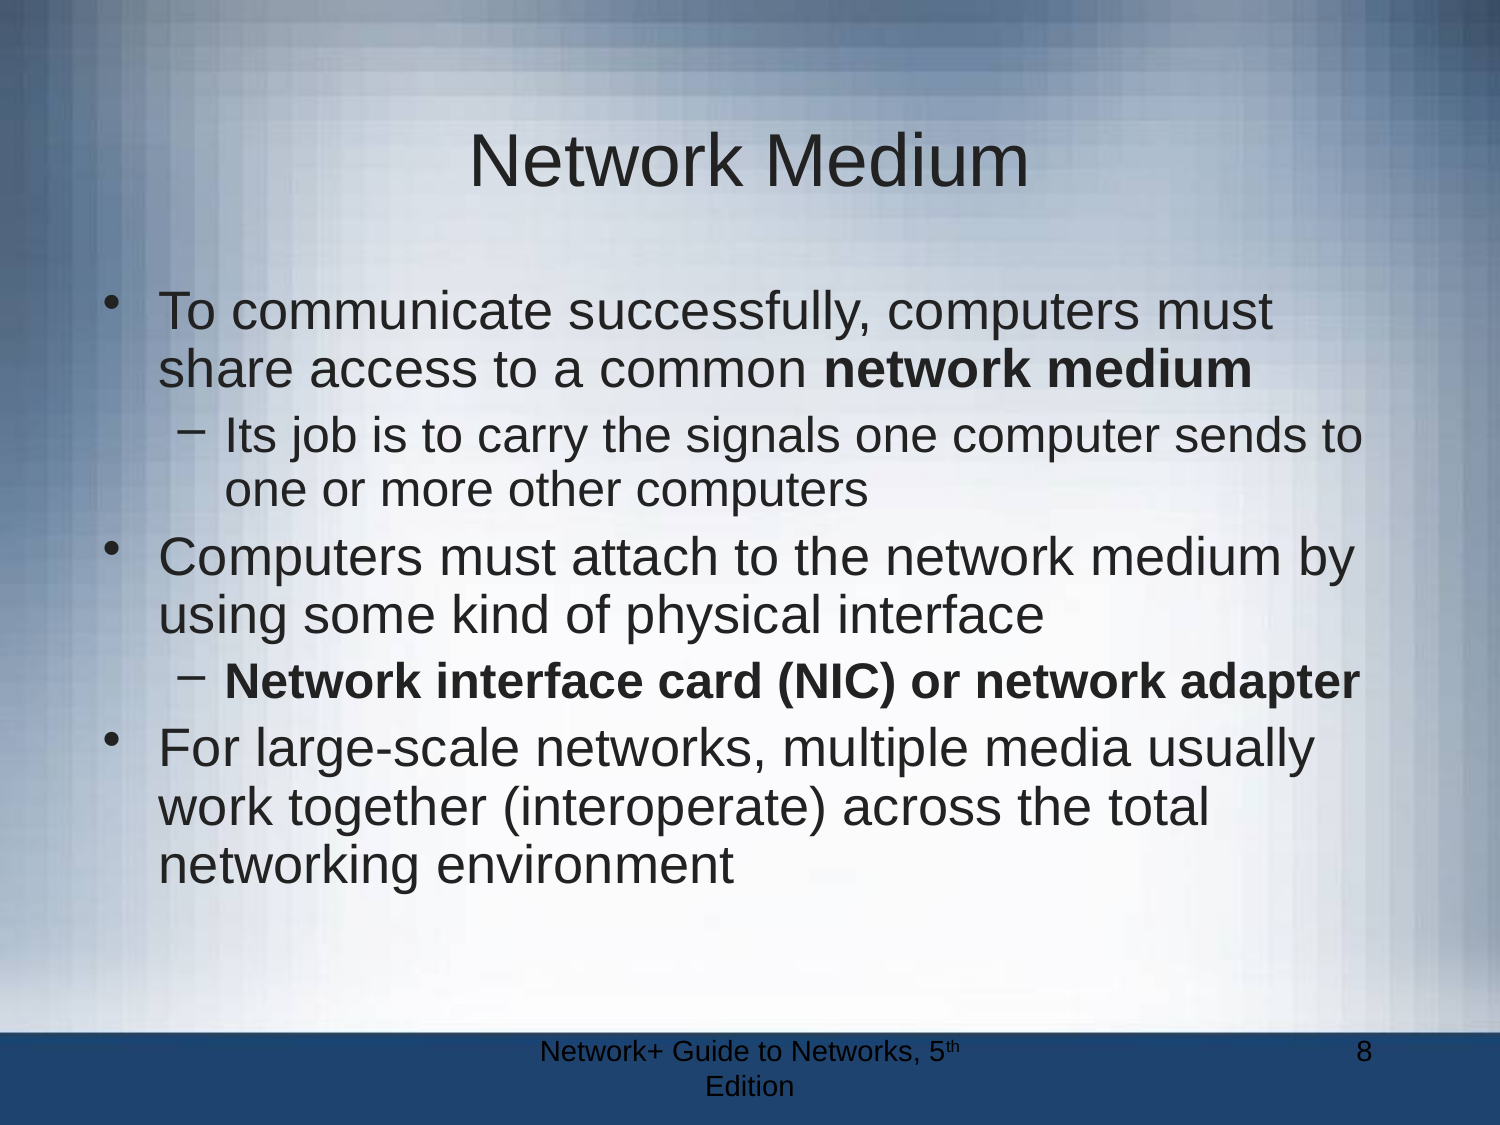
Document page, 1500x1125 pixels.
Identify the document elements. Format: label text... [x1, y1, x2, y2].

list To communicate successfully, computers must share access to a common network medium Its job is to carry the signals one computer sends to one or more other computers Computers must attach to the network medium by using some kind of physical interface Network interface card (NIC) or network adapter For large-scale networks, multiple media usually work together (interoperate) across the total networking environment [87, 275, 1413, 1025]
title Network Medium [87, 62, 1413, 250]
picture [0, 0, 1500, 1125]
footer Network+ Guide to Networks, 5th Edition [512, 1025, 988, 1100]
slide_number 8 [1074, 1025, 1388, 1100]
